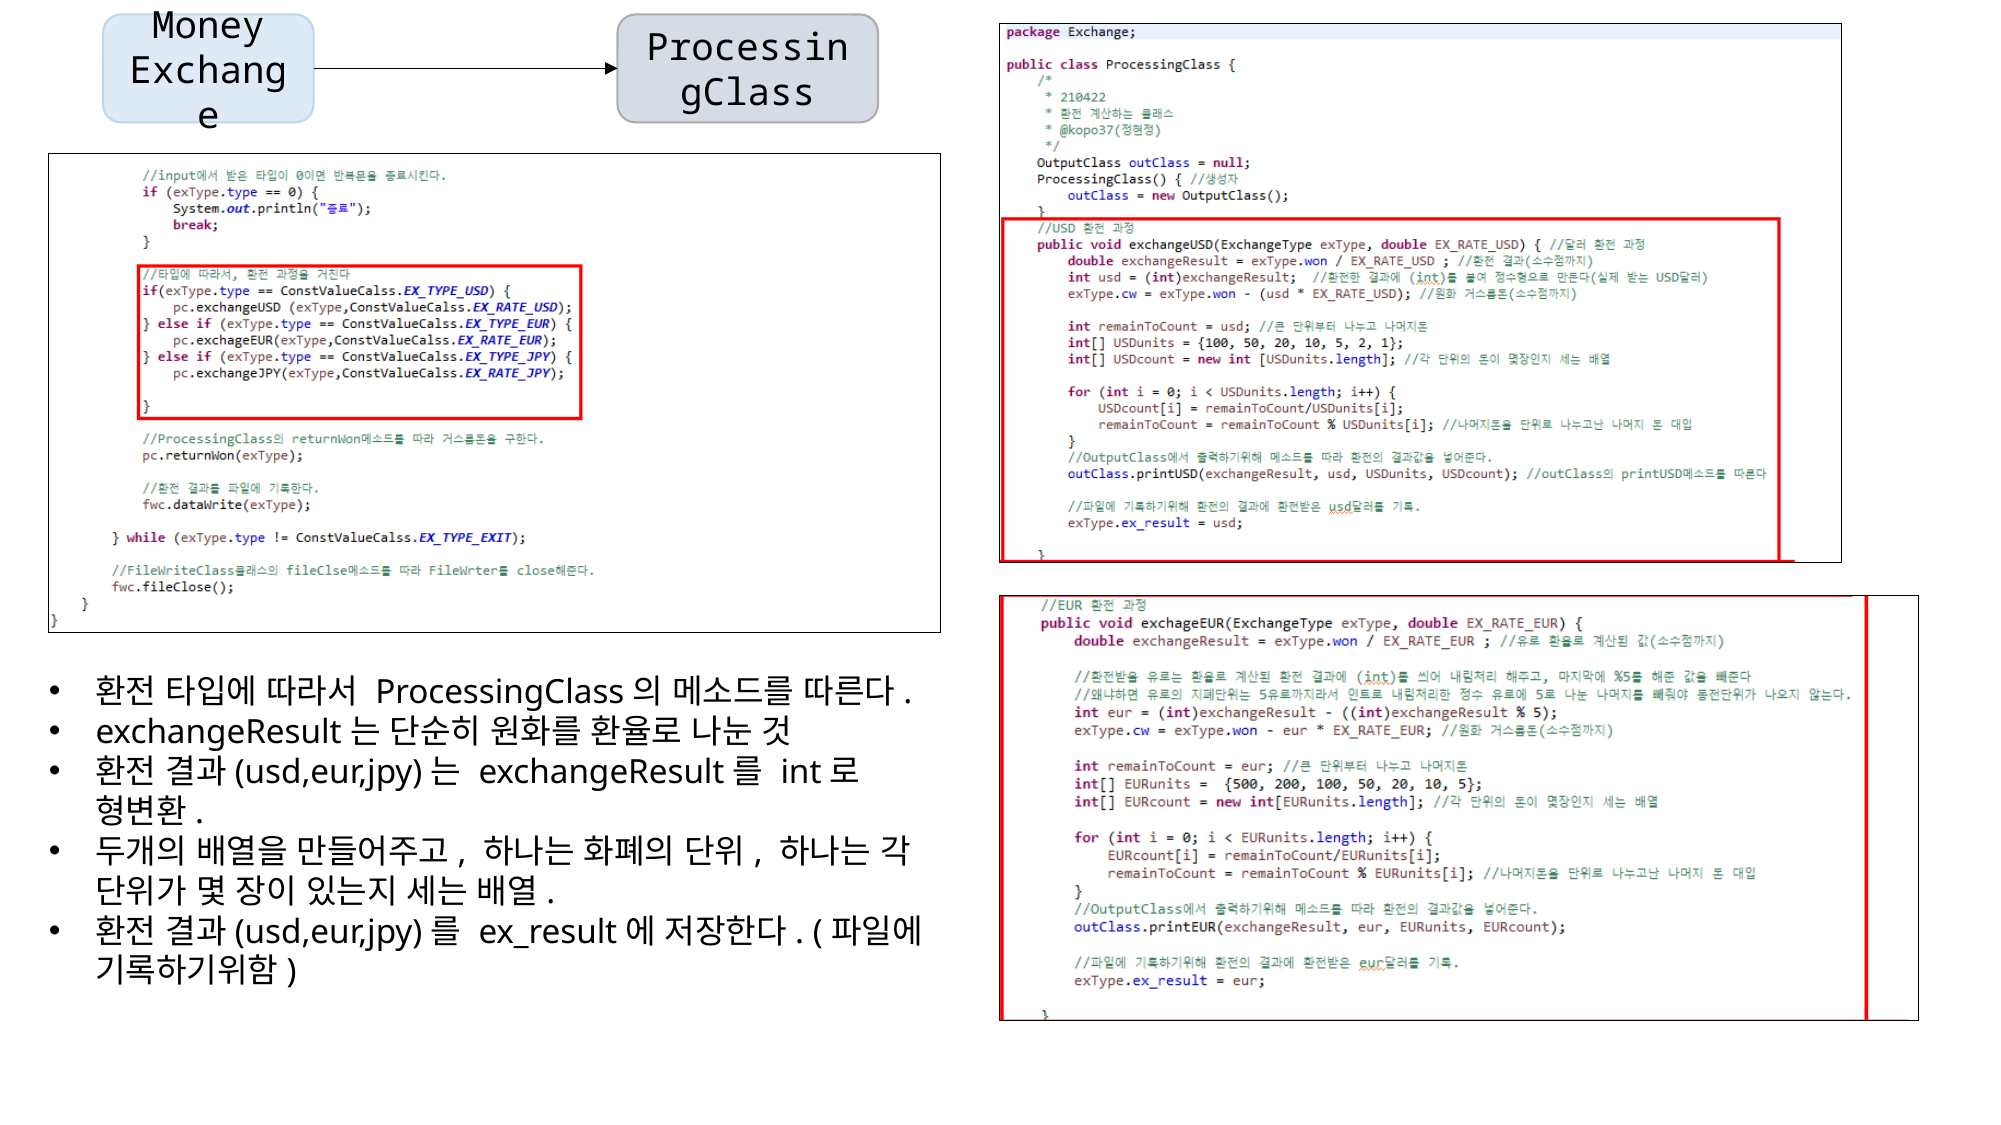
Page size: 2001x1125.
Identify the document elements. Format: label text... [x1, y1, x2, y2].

text_box ProcessingClass [616, 13, 880, 124]
picture [999, 595, 1919, 1021]
picture [999, 23, 1842, 563]
picture [48, 153, 941, 633]
text_box Money Exchange [101, 13, 315, 124]
text_box 환전 타입에 따라서 ProcessingClass의 메소드를 따른다. exchangeResult는 단순히 원화를 환율로 나눈 것 환전 결과(usd,eur,jpy)는 exchangeResult를 int로 형변환. 두개의 배열을 만들어주고, 하나는 화폐의 단위, 하나는 각 단위가 몇 장이 있는지 세는 배열. 환전 결과(usd,eur,jpy)를 ex_result에 저장한다. (파일에 기록하기위함) [33, 662, 955, 1037]
